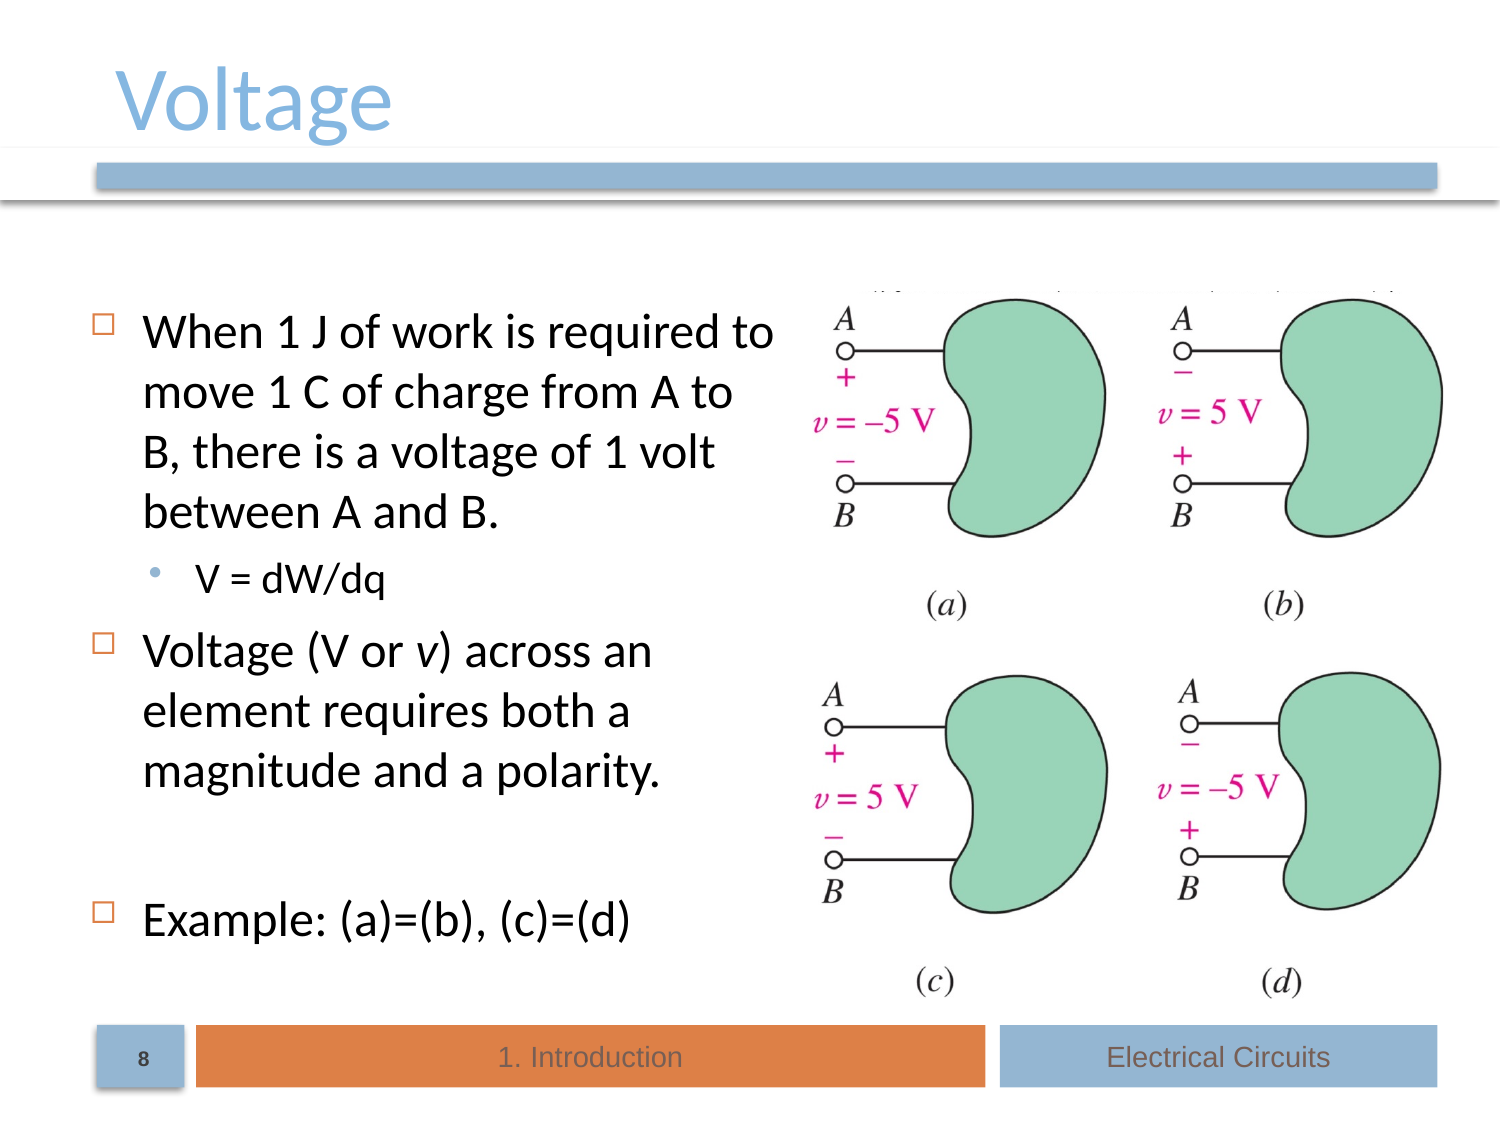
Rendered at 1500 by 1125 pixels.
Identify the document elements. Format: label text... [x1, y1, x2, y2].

footer 1. Introduction [196, 1025, 986, 1088]
title Voltage [100, 37, 1438, 150]
slide_number Electrical Circuits [999, 1025, 1438, 1088]
slide_number 8 [99, 1038, 188, 1079]
list When 1 J of work is required to move 1 C of charge from A to B, there is a voltage of 1 volt between A and B. V = dW/dq Voltage (V or v) across an element requires both a magnitude and a polarity. Example: (a)=(b), (c)=(d) [75, 291, 797, 961]
picture [812, 290, 1444, 999]
